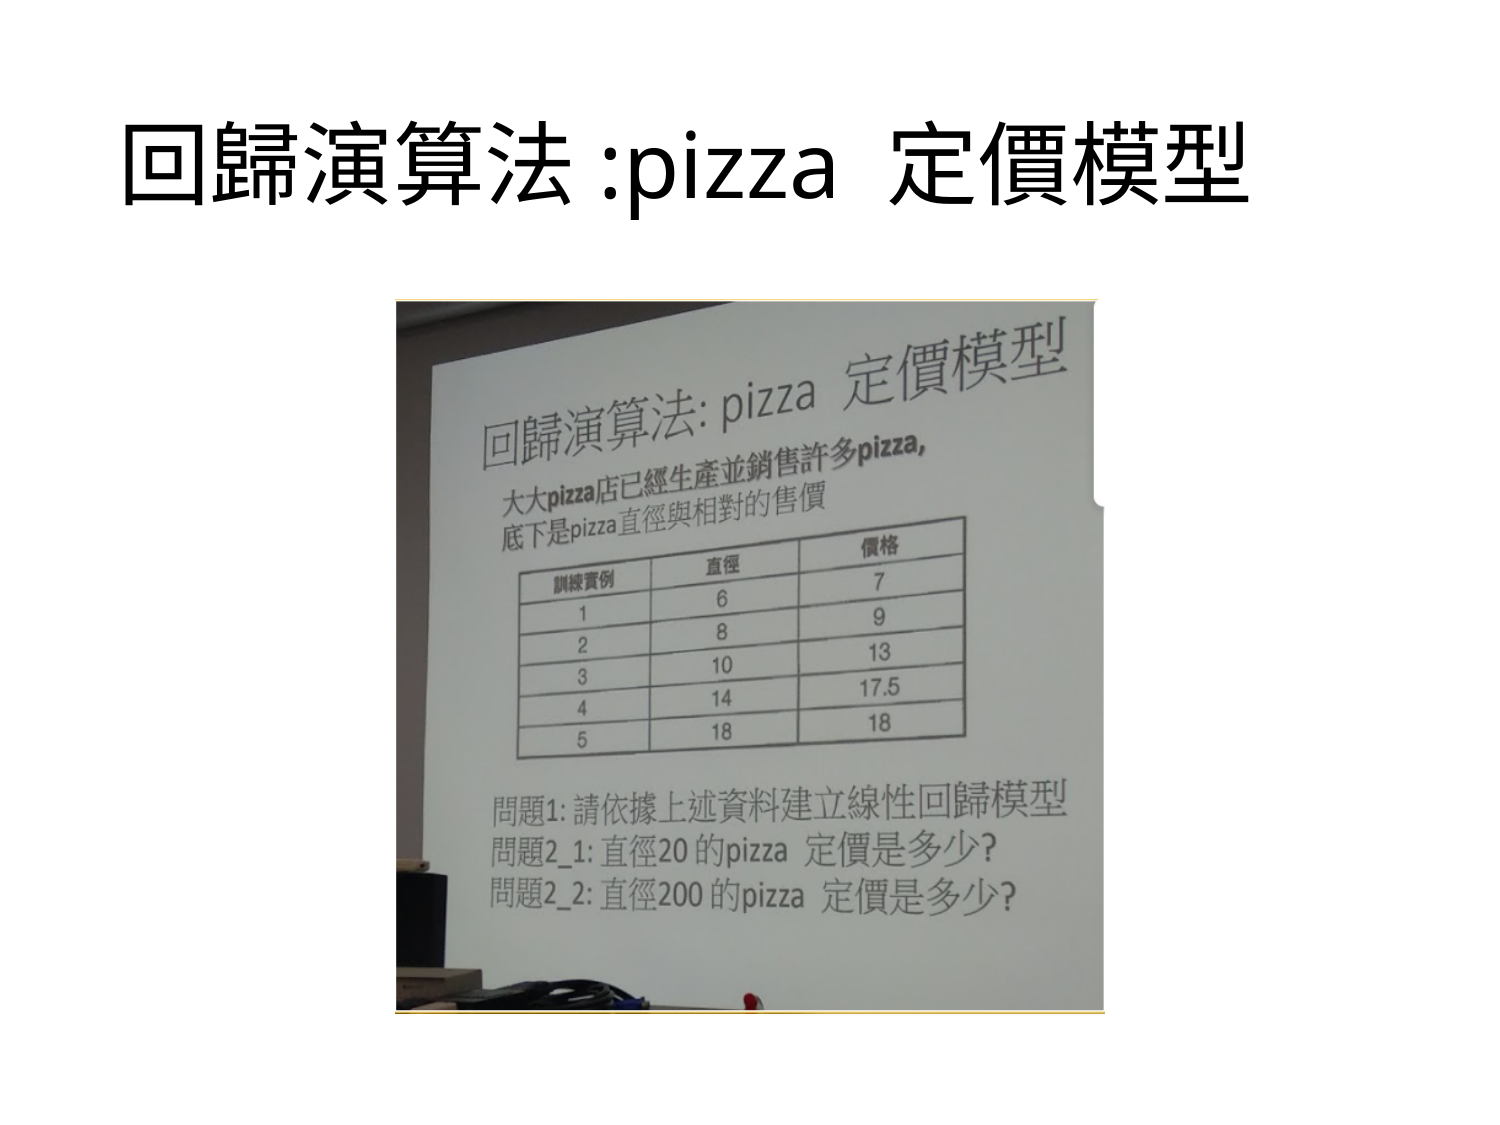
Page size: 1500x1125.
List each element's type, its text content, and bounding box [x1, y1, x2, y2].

title 回歸演算法:pizza 定價模型 [103, 59, 1397, 278]
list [395, 299, 1105, 1014]
